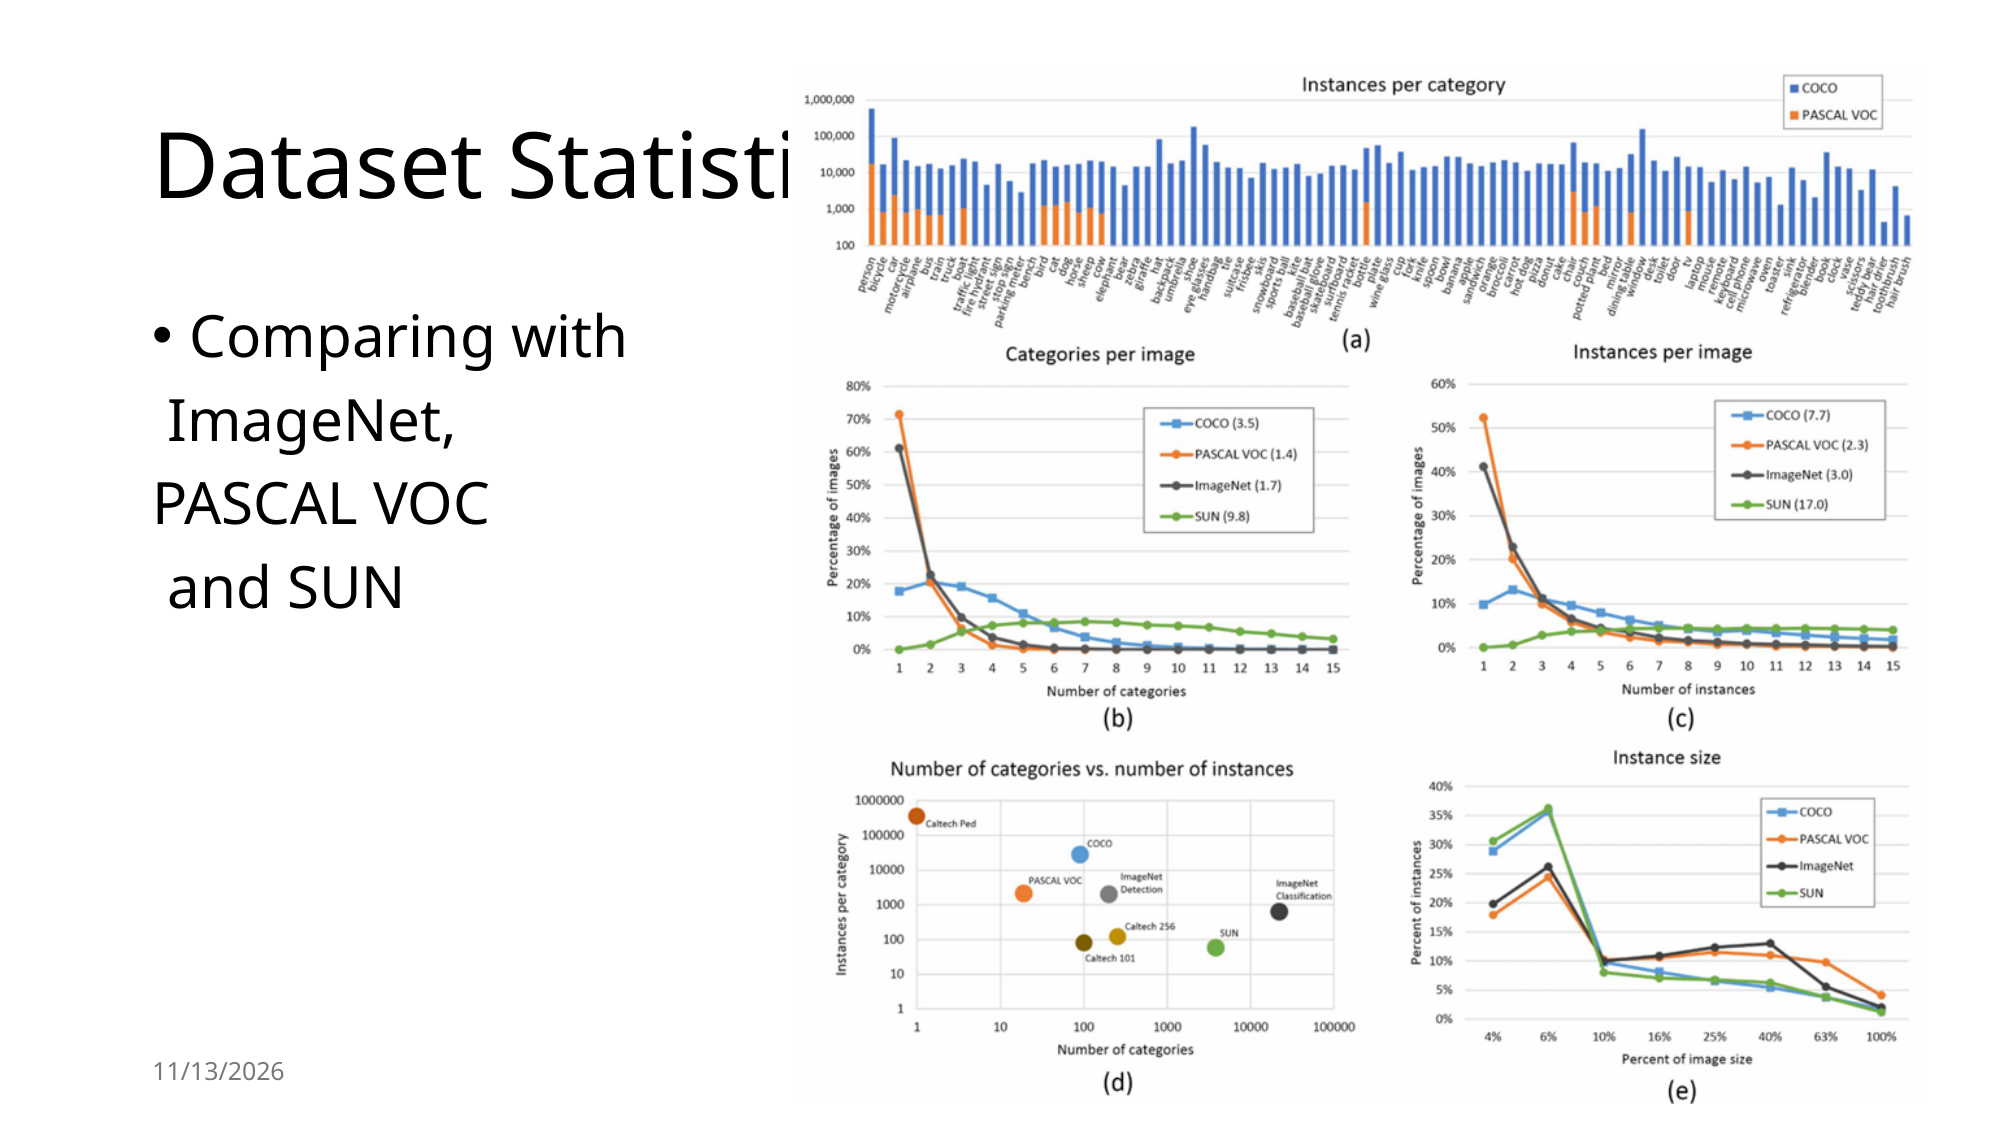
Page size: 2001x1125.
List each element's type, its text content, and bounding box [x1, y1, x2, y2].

list Comparing with ImageNet, PASCAL VOC and SUN [137, 299, 788, 1066]
title Dataset Statistics [137, 59, 788, 278]
picture [788, 59, 1934, 1104]
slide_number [137, 1042, 588, 1103]
